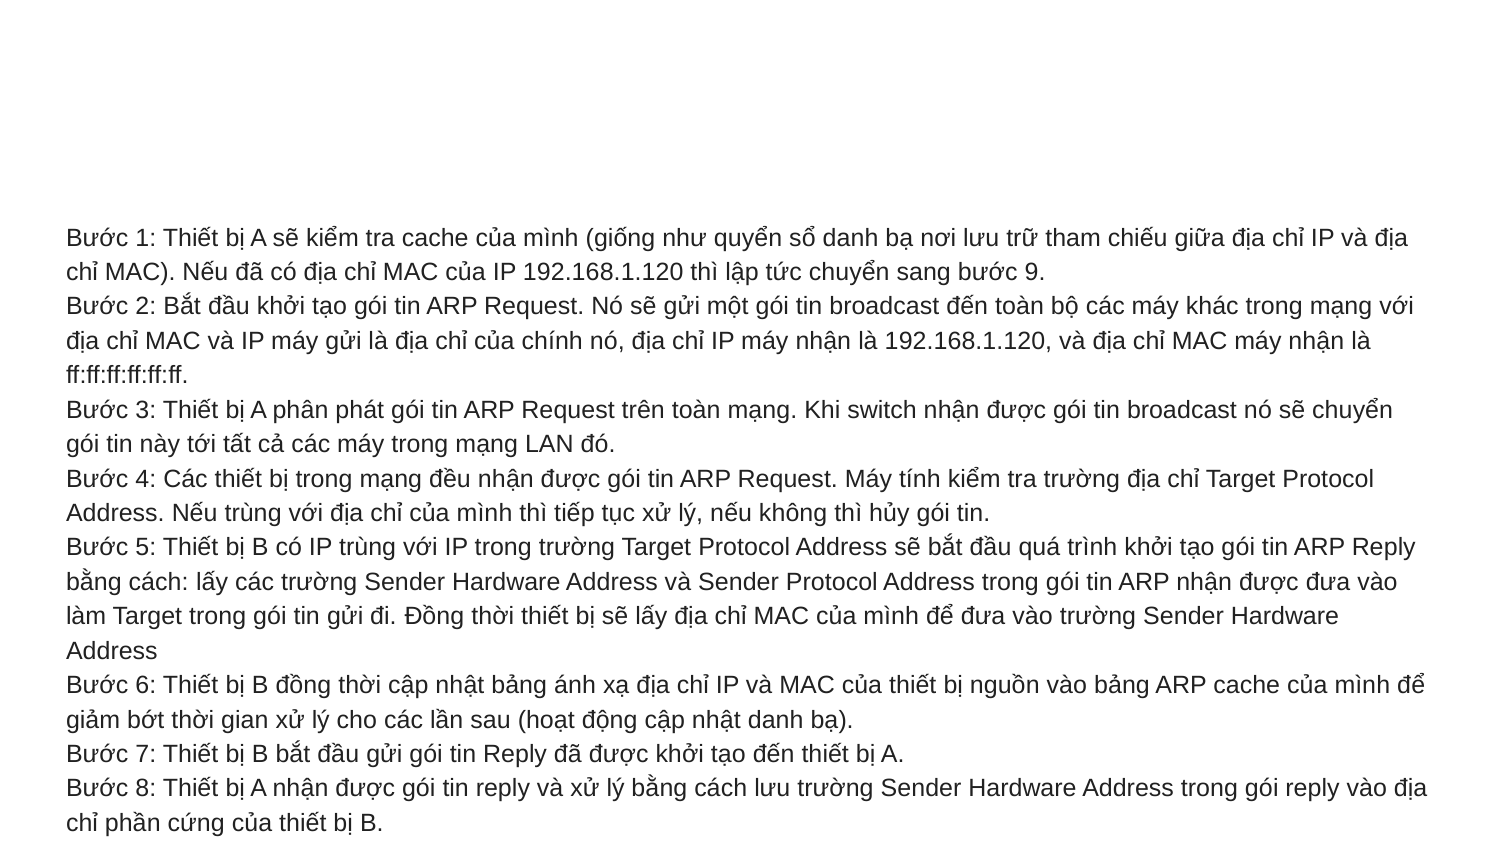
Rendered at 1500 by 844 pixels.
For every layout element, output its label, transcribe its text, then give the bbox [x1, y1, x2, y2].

list Bước 1: Thiết bị A sẽ kiểm tra cache của mình (giống như quyển sổ danh bạ nơi lưu trữ tham chiếu giữa địa chỉ IP và địa chỉ MAC). Nếu đã có địa chỉ MAC của IP 192.168.1.120 thì lập tức chuyển sang bước 9. Bước 2: Bắt đầu khởi tạo gói tin ARP Request. Nó sẽ gửi một gói tin broadcast đến toàn bộ các máy khác trong mạng với địa chỉ MAC và IP máy gửi là địa chỉ của chính nó, địa chỉ IP máy nhận là 192.168.1.120, và địa chỉ MAC máy nhận là ff:ff:ff:ff:ff:ff. Bước 3: Thiết bị A phân phát gói tin ARP Request trên toàn mạng. Khi switch nhận được gói tin broadcast nó sẽ chuyển gói tin này tới tất cả các máy trong mạng LAN đó. Bước 4: Các thiết bị trong mạng đều nhận được gói tin ARP Request. Máy tính kiểm tra trường địa chỉ Target Protocol Address. Nếu trùng với địa chỉ của mình thì tiếp tục xử lý, nếu không thì hủy gói tin. Bước 5: Thiết bị B có IP trùng với IP trong trường Target Protocol Address sẽ bắt đầu quá trình khởi tạo gói tin ARP Reply bằng cách: lấy các trường Sender Hardware Address và Sender Protocol Address trong gói tin ARP nhận được đưa vào làm Target trong gói tin gửi đi. Đồng thời thiết bị sẽ lấy địa chỉ MAC của mình để đưa vào trường Sender Hardware Address Bước 6: Thiết bị B đồng thời cập nhật bảng ánh xạ địa chỉ IP và MAC của thiết bị nguồn vào bảng ARP cache của mình để giảm bớt thời gian xử lý cho các lần sau (hoạt động cập nhật danh bạ). Bước 7: Thiết bị B bắt đầu gửi gói tin Reply đã được khởi tạo đến thiết bị A. Bước 8: Thiết bị A nhận được gói tin reply và xử lý bằng cách lưu trường Sender Hardware Address trong gói reply vào địa chỉ phần cứng của thiết bị B. Bước 9: Thiết bị A update vào ARP cache của mình giá trị tương ứng giữa địa chỉ IP (địa chỉ network) và địa chỉ MAC (địac chỉ datalink) của thiết bị B. Lần sau sẽ không còn cần tới request. [51, 201, 1449, 750]
